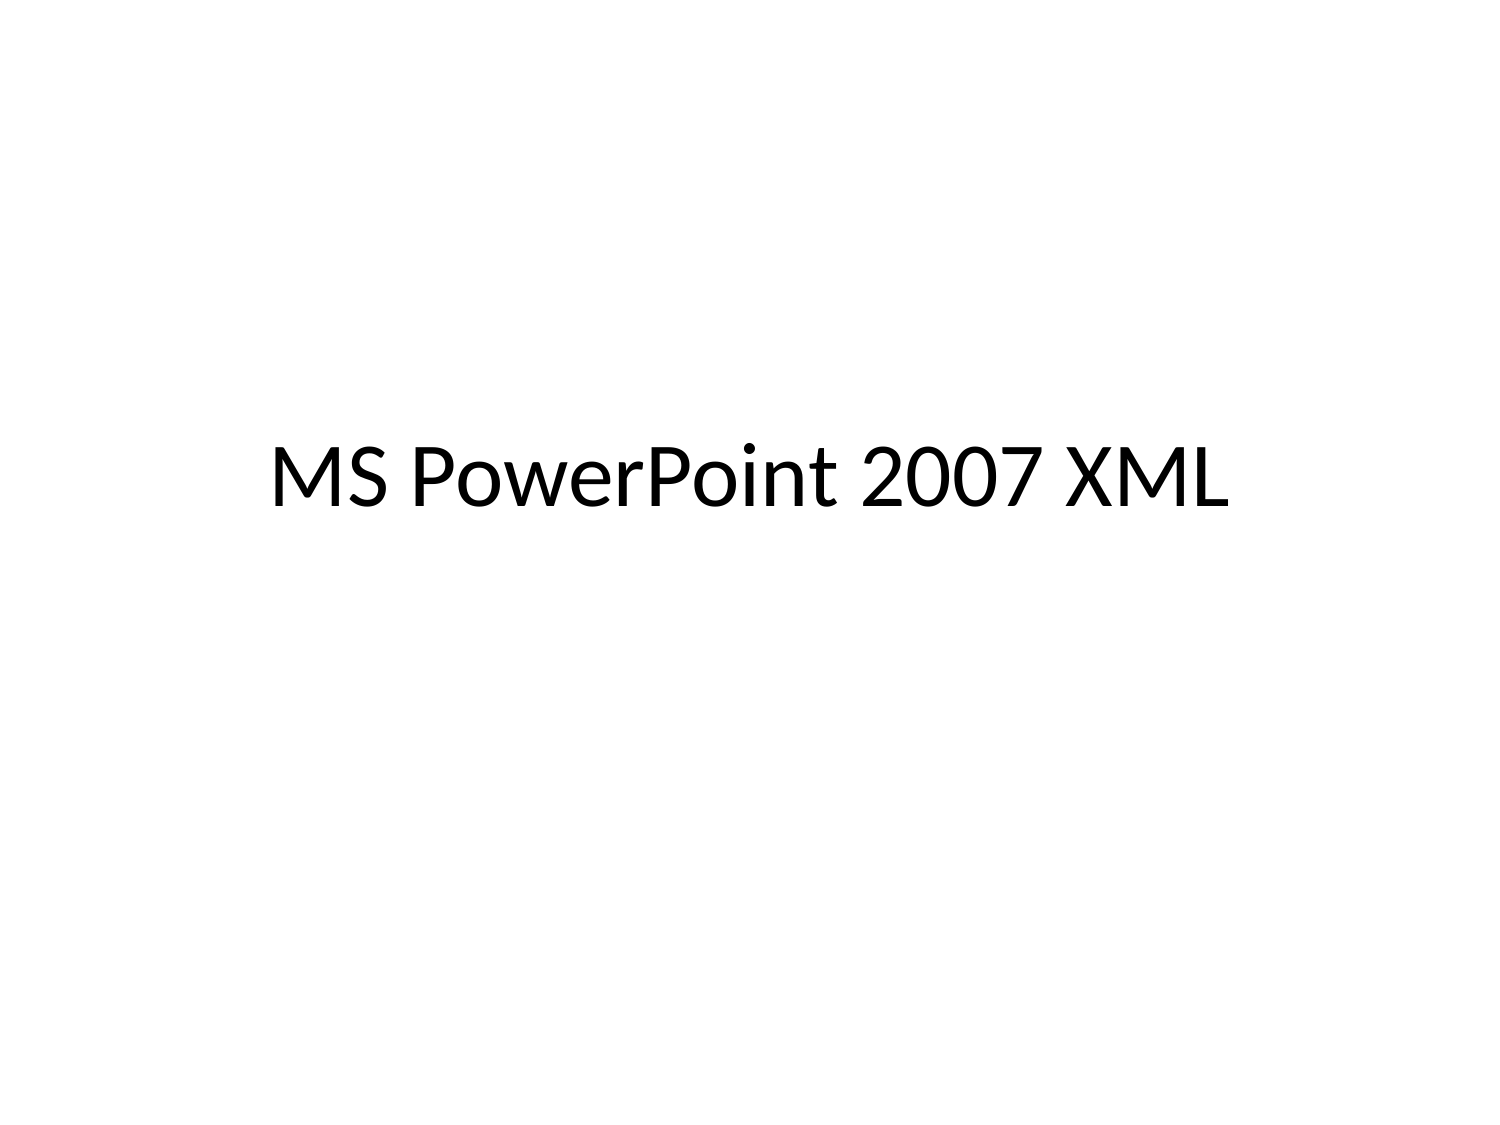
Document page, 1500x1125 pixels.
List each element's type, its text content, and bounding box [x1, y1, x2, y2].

title MS PowerPoint 2007 XML [112, 349, 1388, 591]
